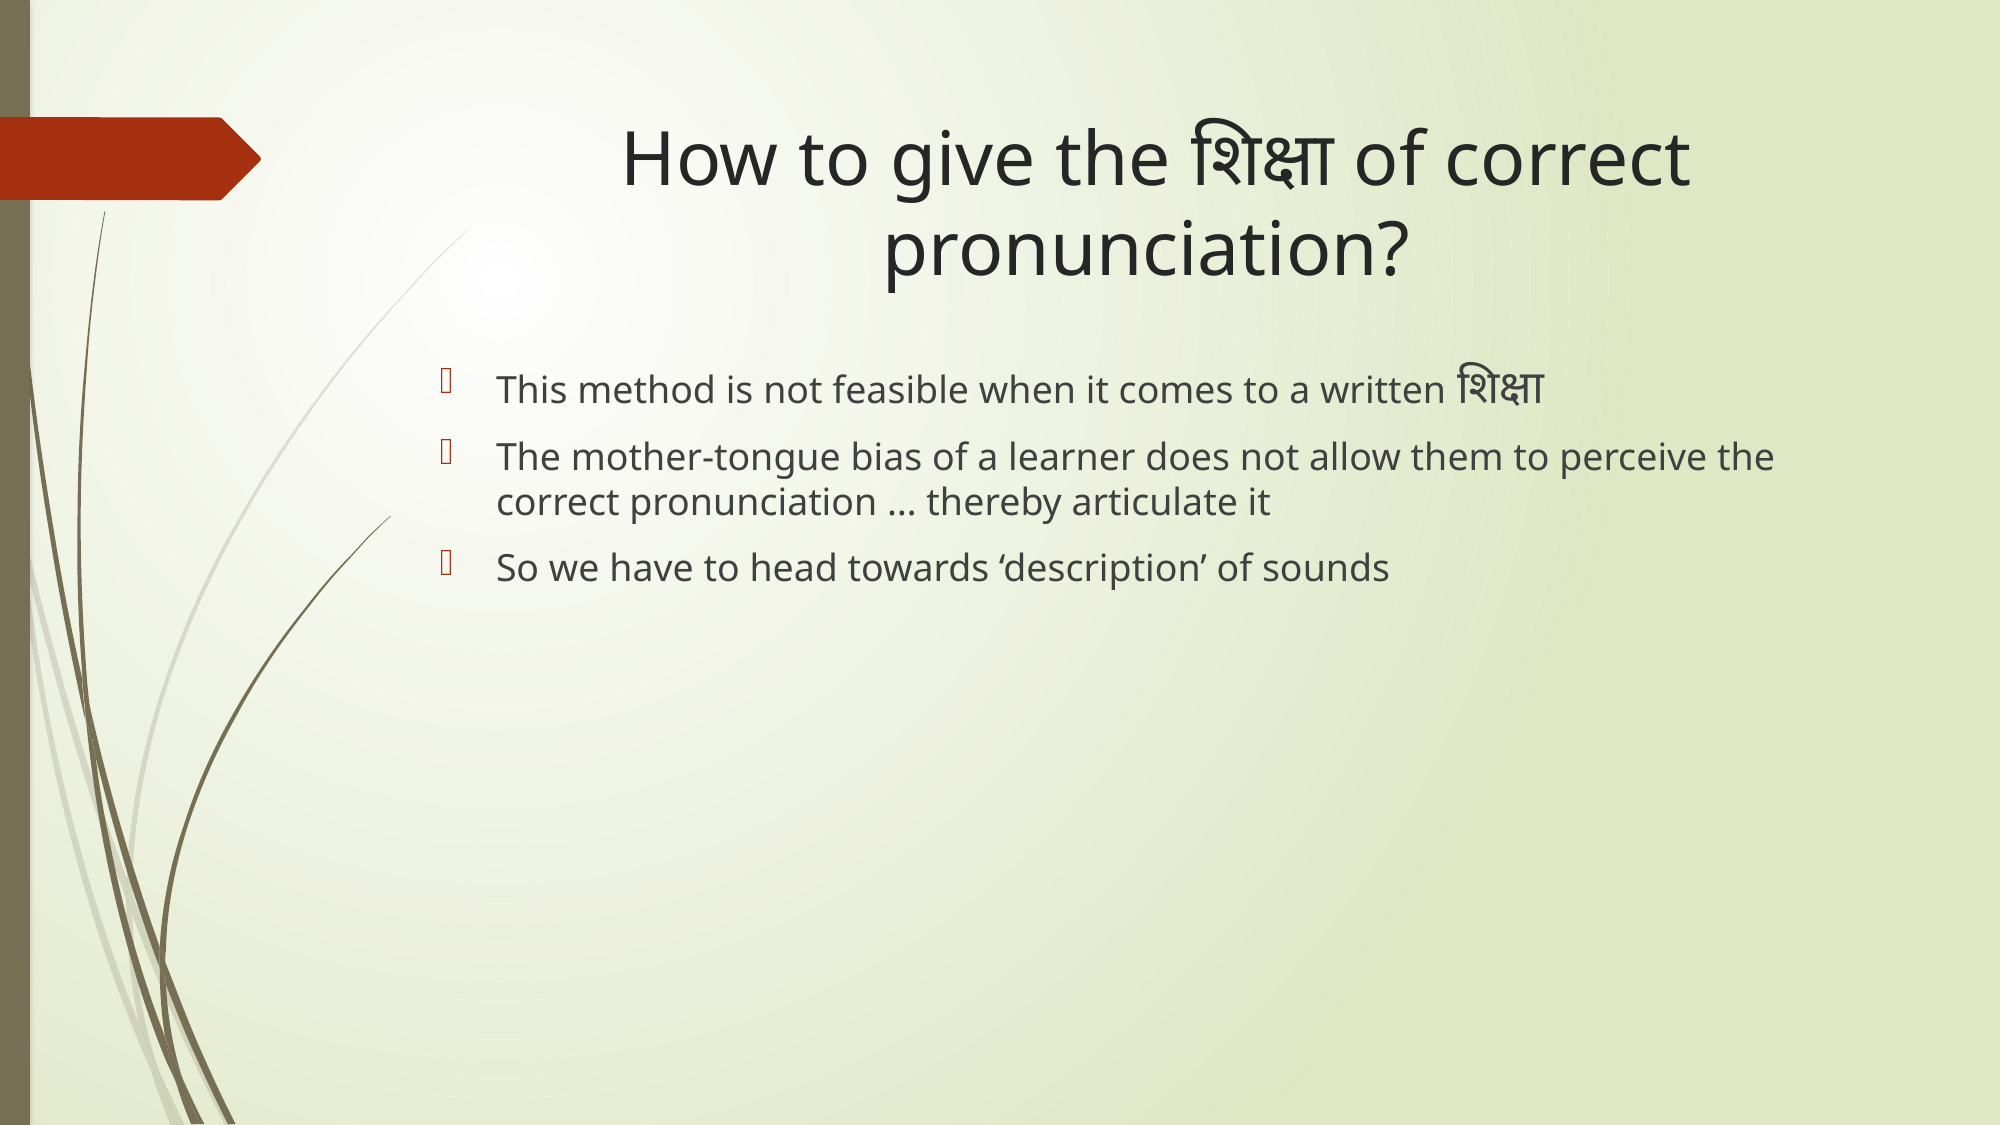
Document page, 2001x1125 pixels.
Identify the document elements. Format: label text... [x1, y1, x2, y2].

list This method is not feasible when it comes to a written शिक्षा The mother-tongue bias of a learner does not allow them to perceive the correct pronunciation … thereby articulate it So we have to head towards ‘description’ of sounds [424, 350, 1888, 970]
title How to give the शिक्षा of correct pronunciation? [425, 102, 1888, 313]
